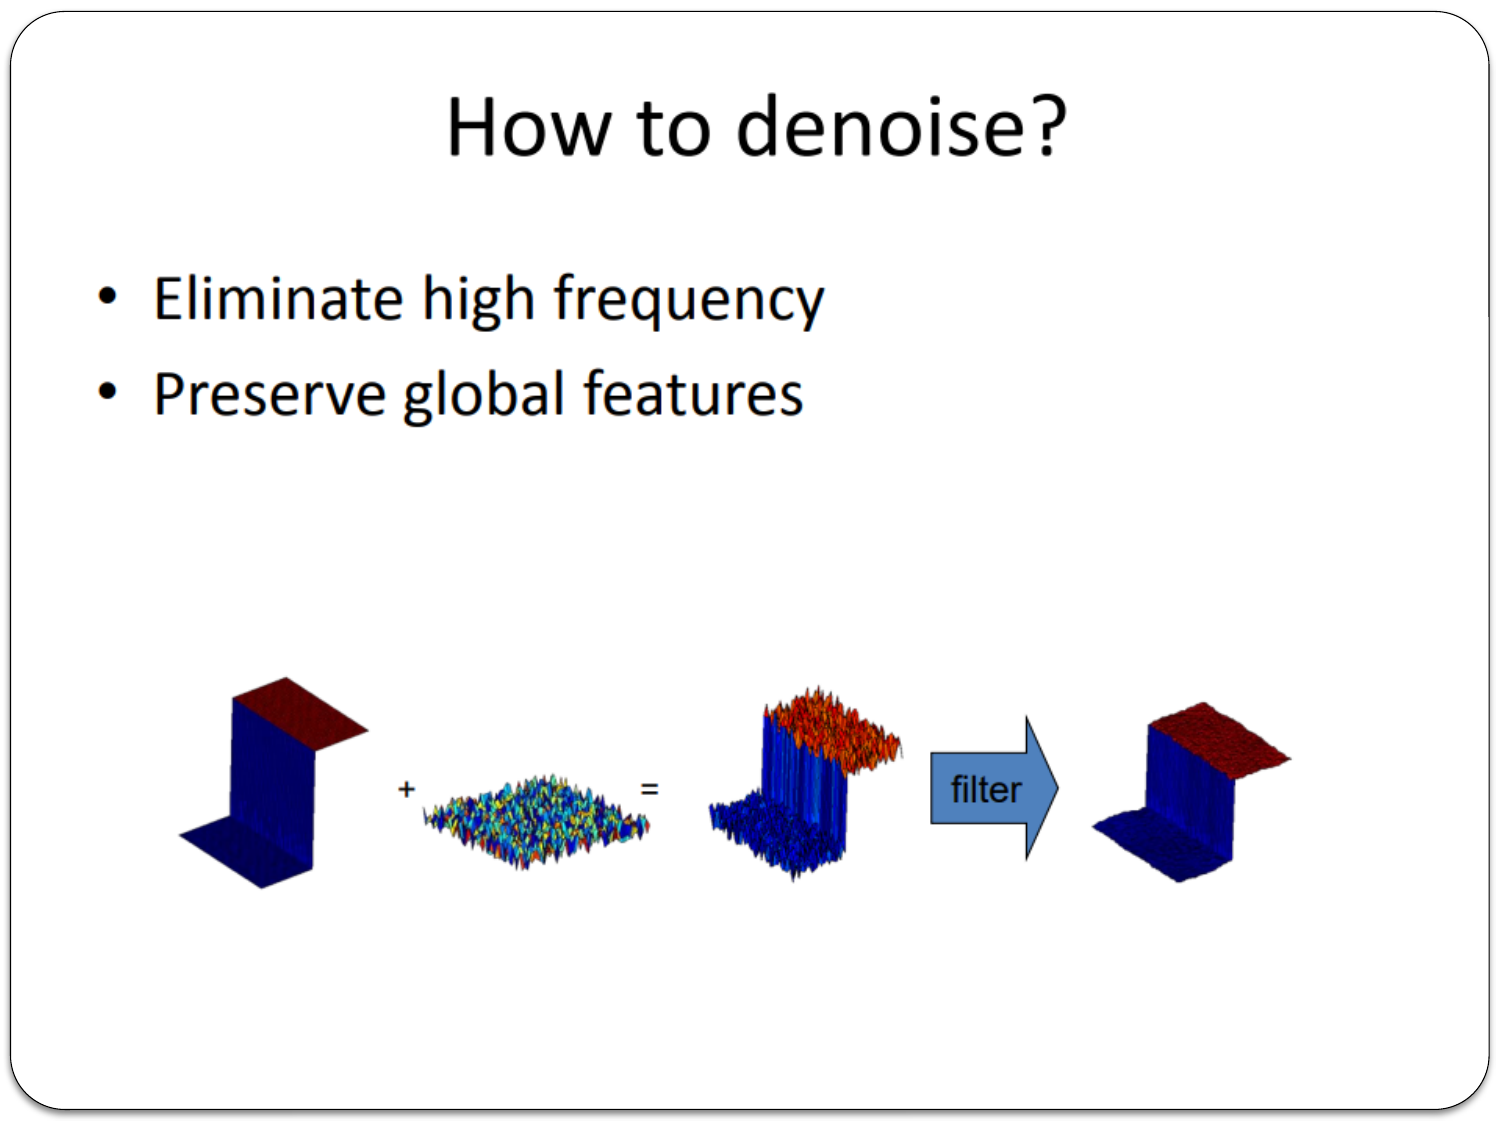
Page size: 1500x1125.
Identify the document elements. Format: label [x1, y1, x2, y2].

picture [64, 30, 1439, 1007]
